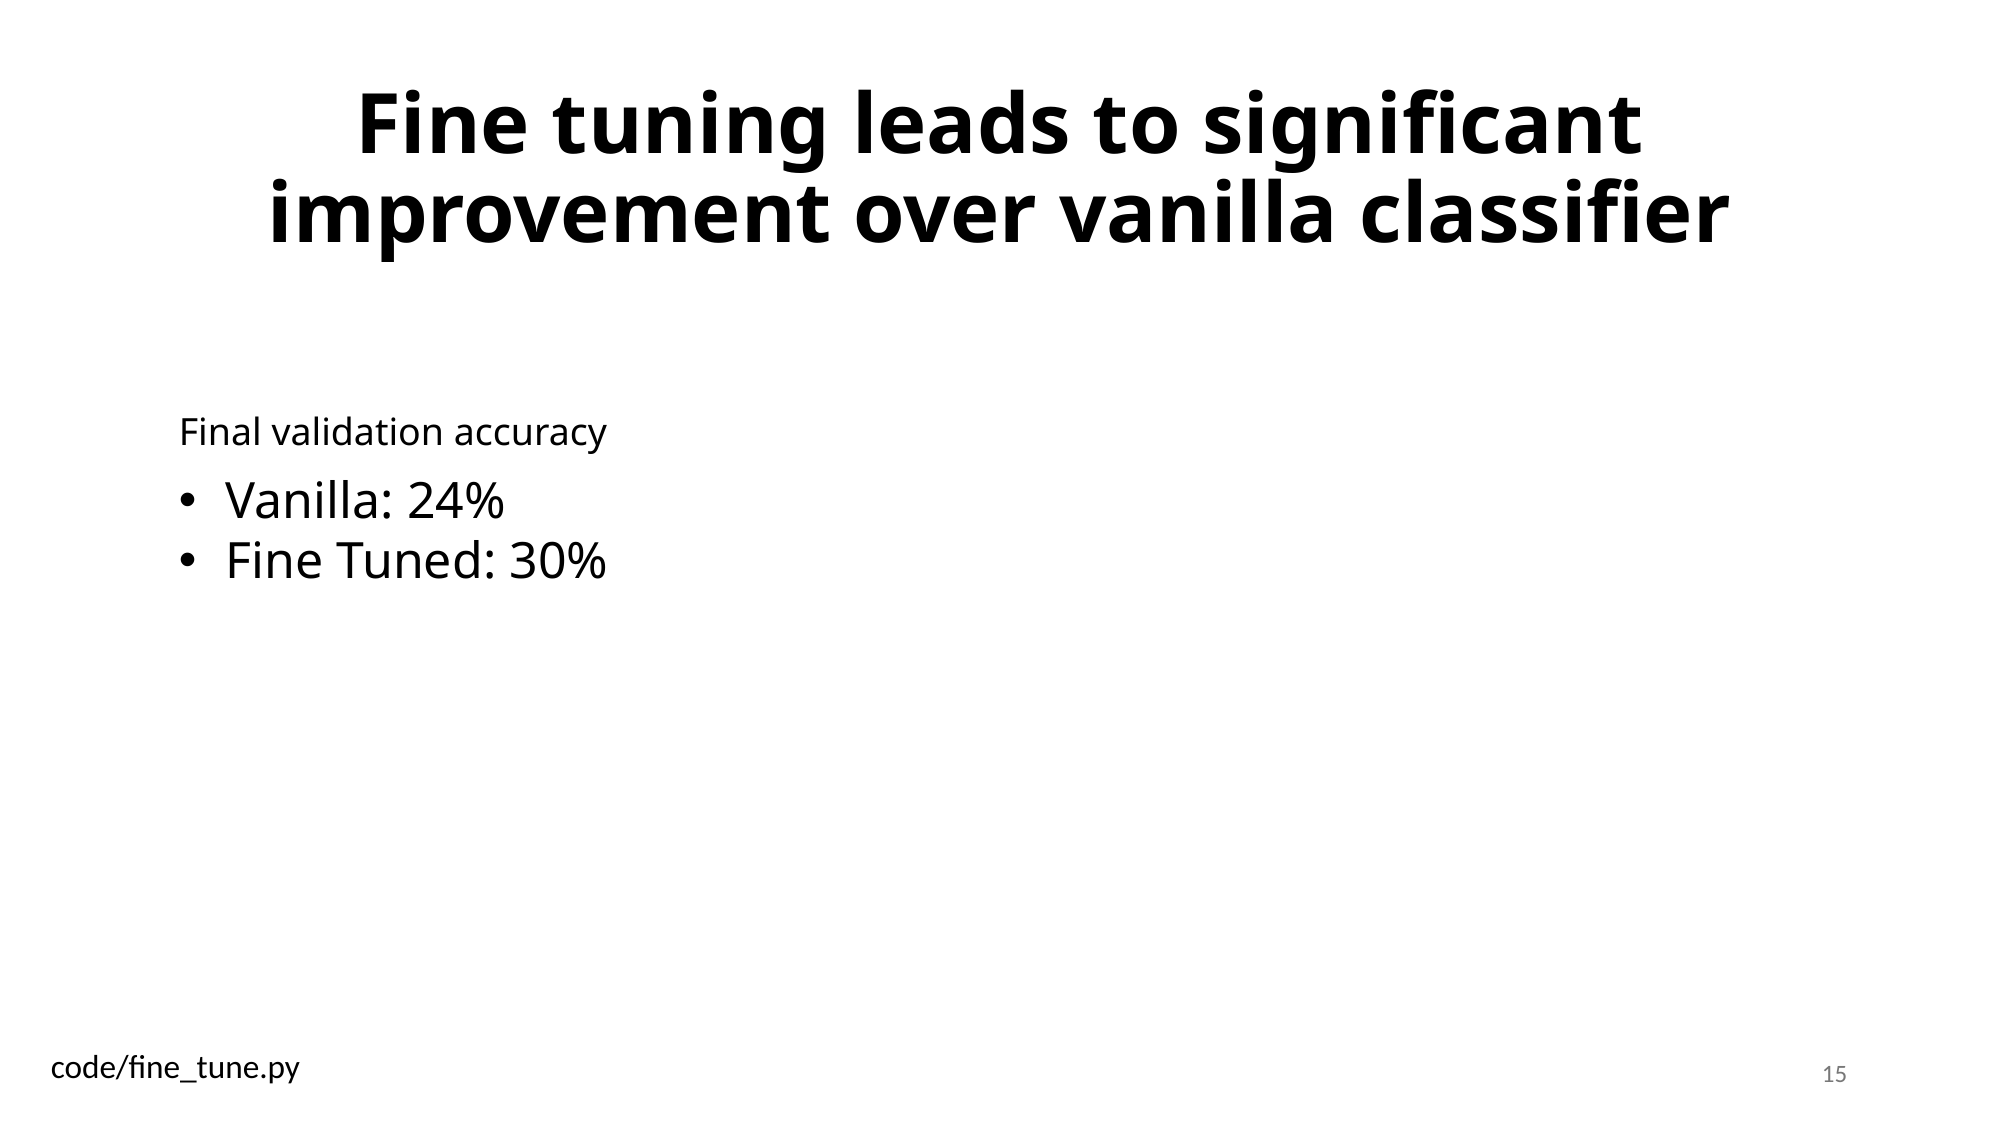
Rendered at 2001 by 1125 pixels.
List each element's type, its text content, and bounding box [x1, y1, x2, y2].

text_box code/fine_tune.py [35, 1042, 1903, 1125]
text_box Final validation accuracy [164, 400, 715, 461]
title Fine tuning leads to significant improvement over vanilla classifier [71, 62, 1929, 280]
text_box Vanilla: 24% Fine Tuned: 30% [164, 461, 1000, 597]
